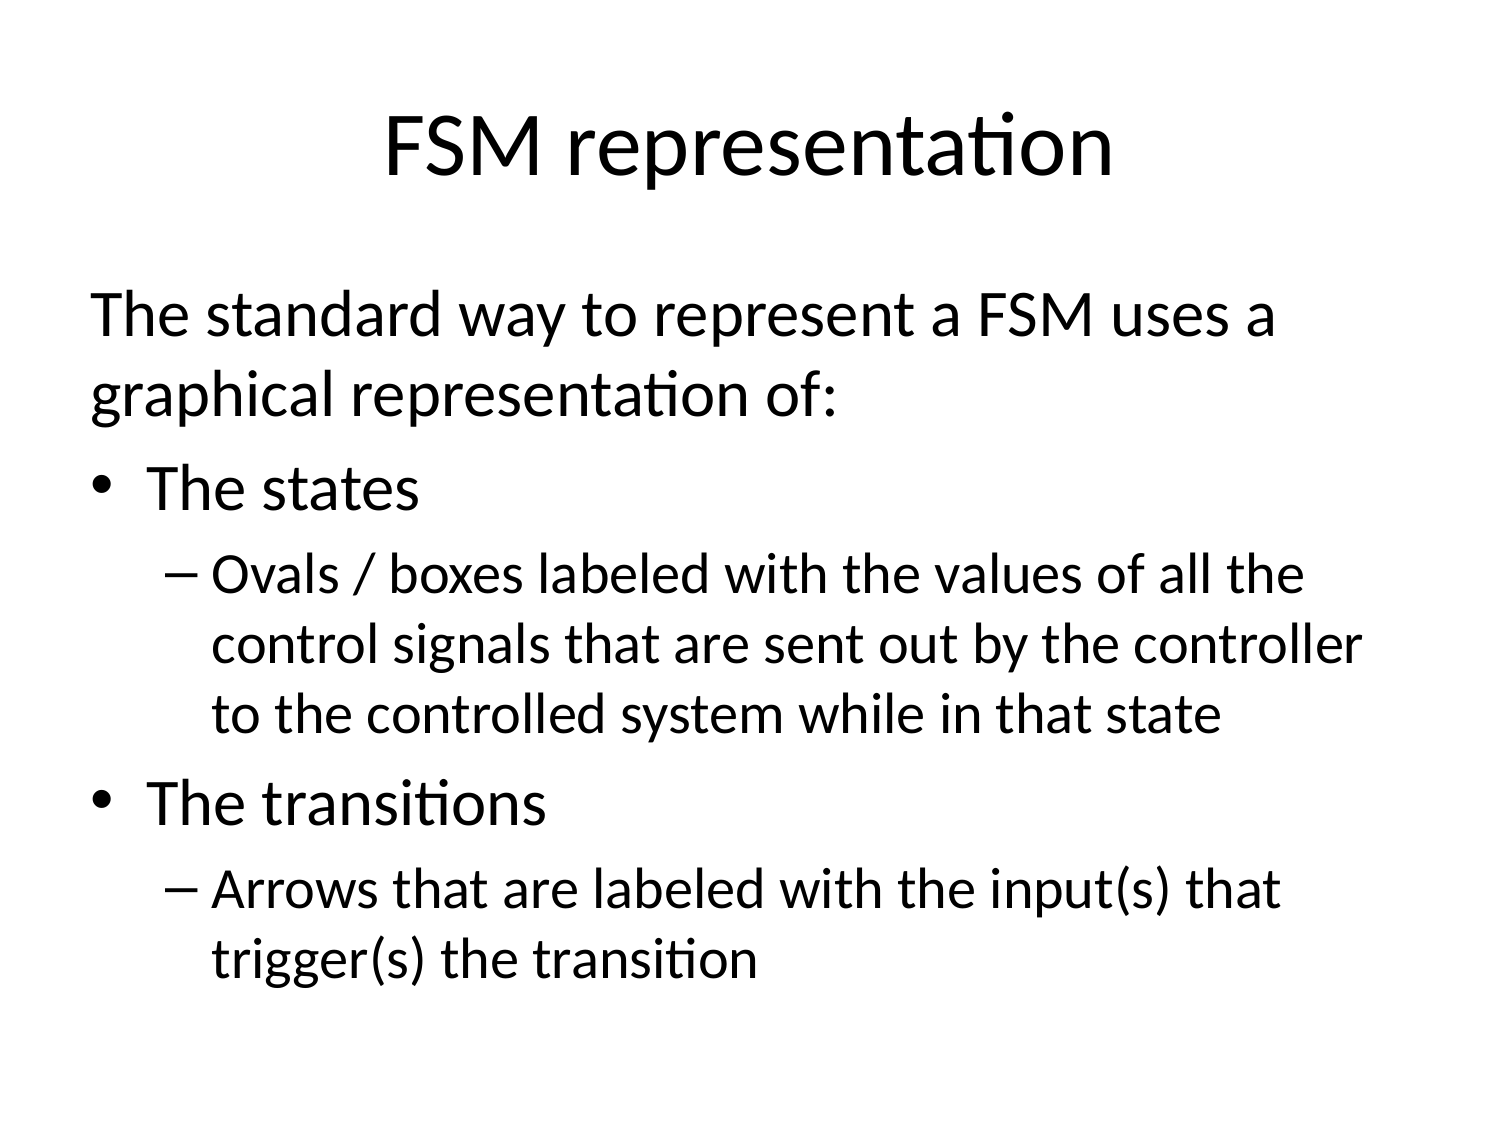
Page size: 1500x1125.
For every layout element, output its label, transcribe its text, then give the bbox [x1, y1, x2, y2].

list The standard way to represent a FSM uses a graphical representation of: The states Ovals / boxes labeled with the values of all the control signals that are sent out by the controller to the controlled system while in that state The transitions Arrows that are labeled with the input(s) that trigger(s) the transition [75, 262, 1425, 1005]
title FSM representation [75, 45, 1425, 233]
